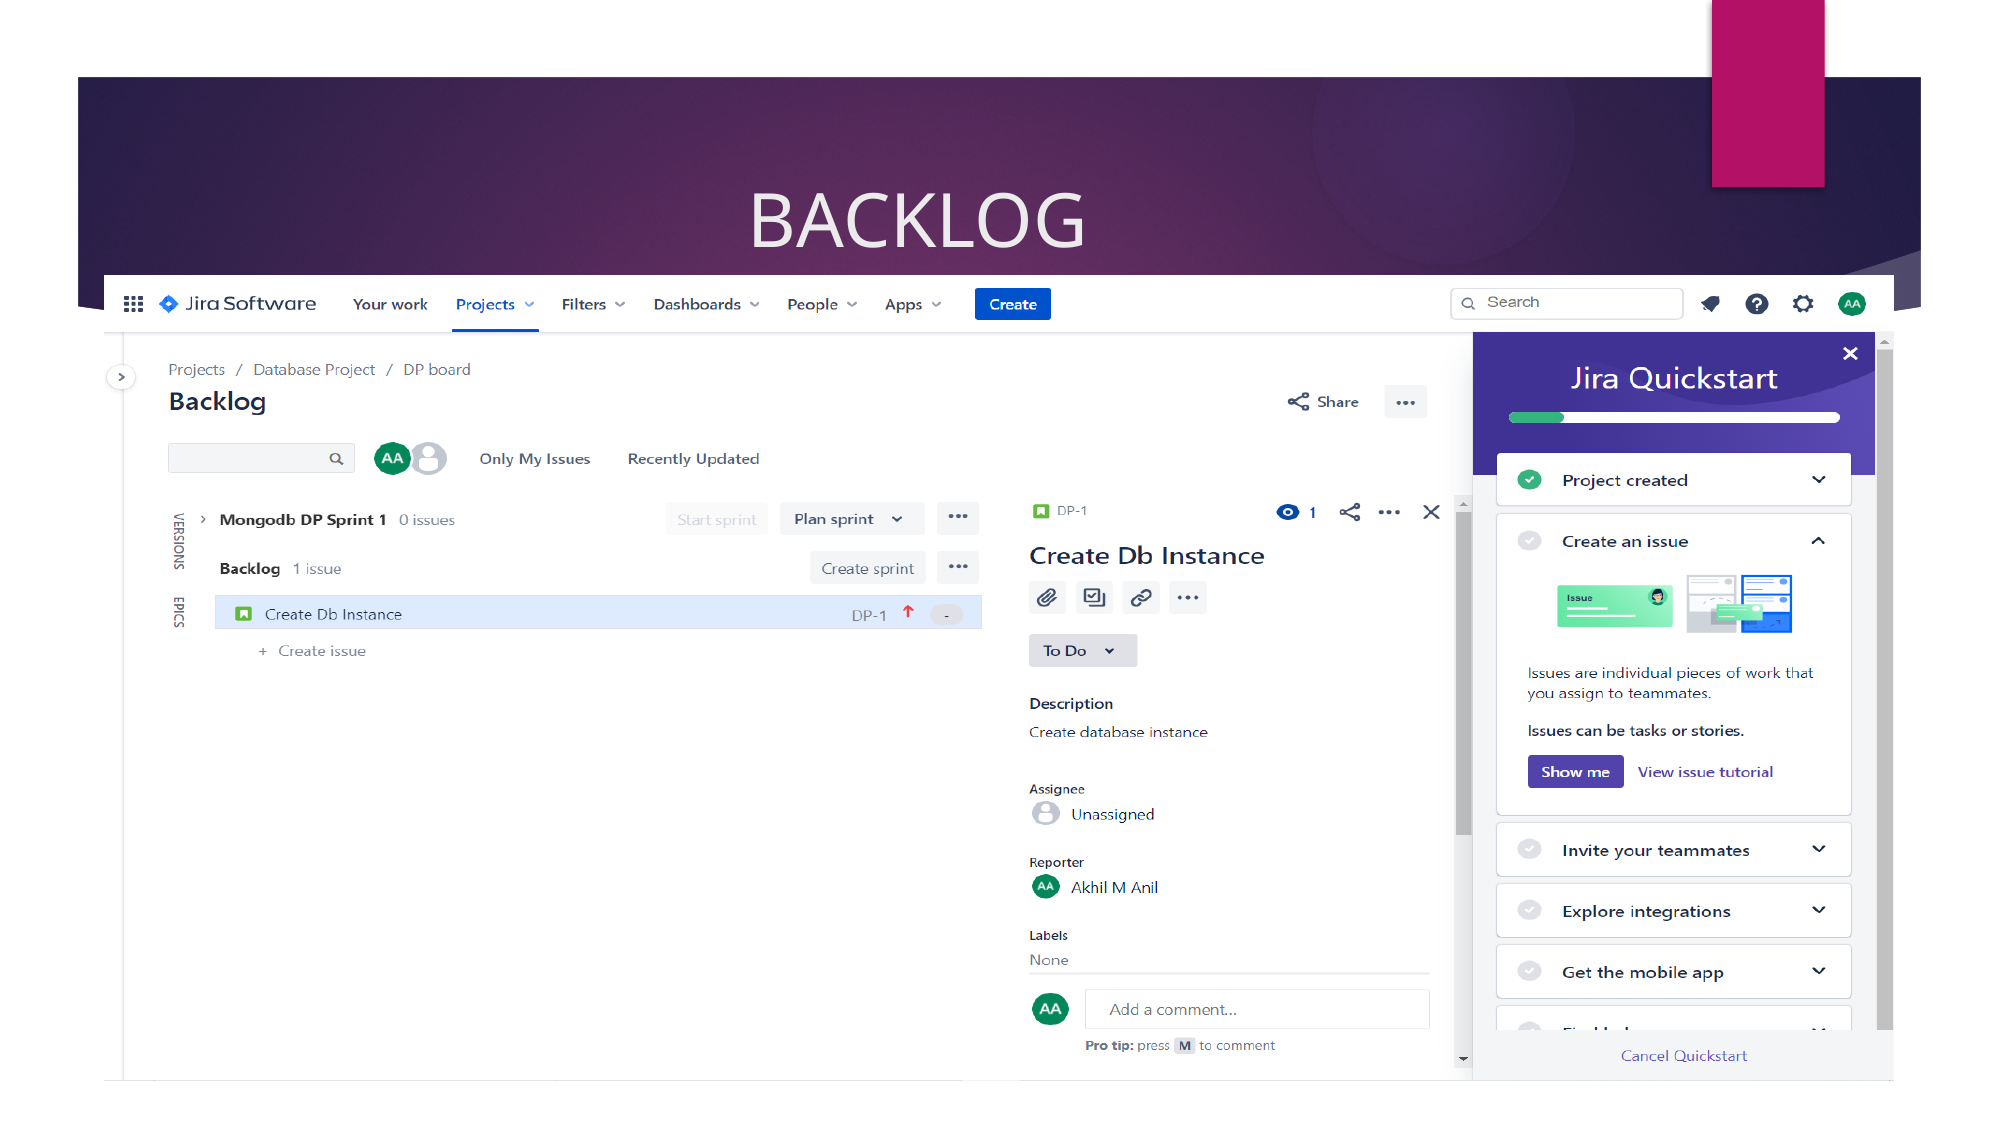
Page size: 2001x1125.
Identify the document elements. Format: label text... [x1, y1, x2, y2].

picture [104, 275, 1894, 1081]
title BACKLOG [189, 159, 1627, 274]
